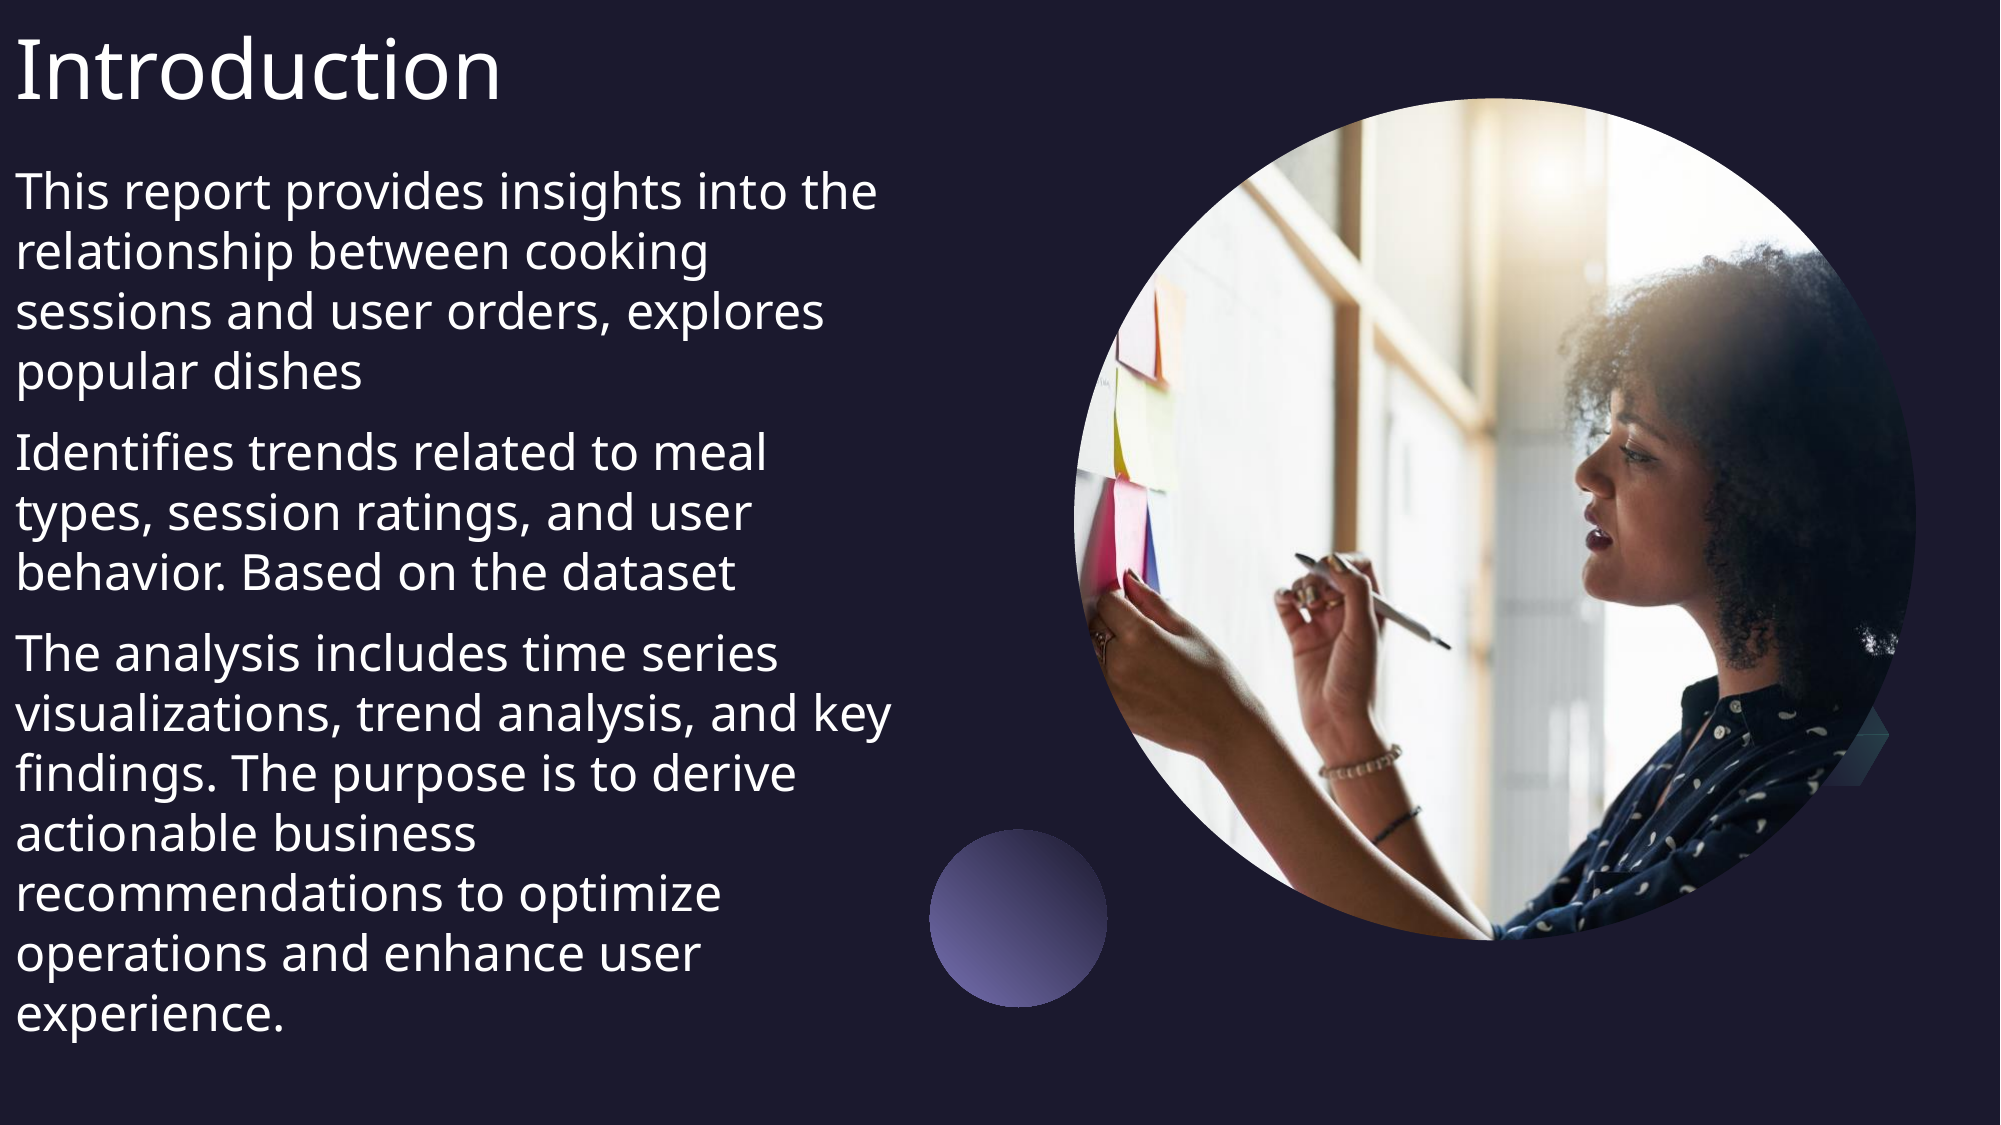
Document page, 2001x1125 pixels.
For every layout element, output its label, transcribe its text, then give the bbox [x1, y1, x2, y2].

subtitle This report provides insights into the relationship between cooking sessions and user orders, explores popular dishes Identifies trends related to meal types, session ratings, and user behavior. Based on the dataset The analysis includes time series visualizations, trend analysis, and key findings. The purpose is to derive actionable business recommendations to optimize operations and enhance user experience. [0, 159, 926, 1055]
title Introduction [0, 0, 683, 118]
picture [1074, 98, 1916, 941]
